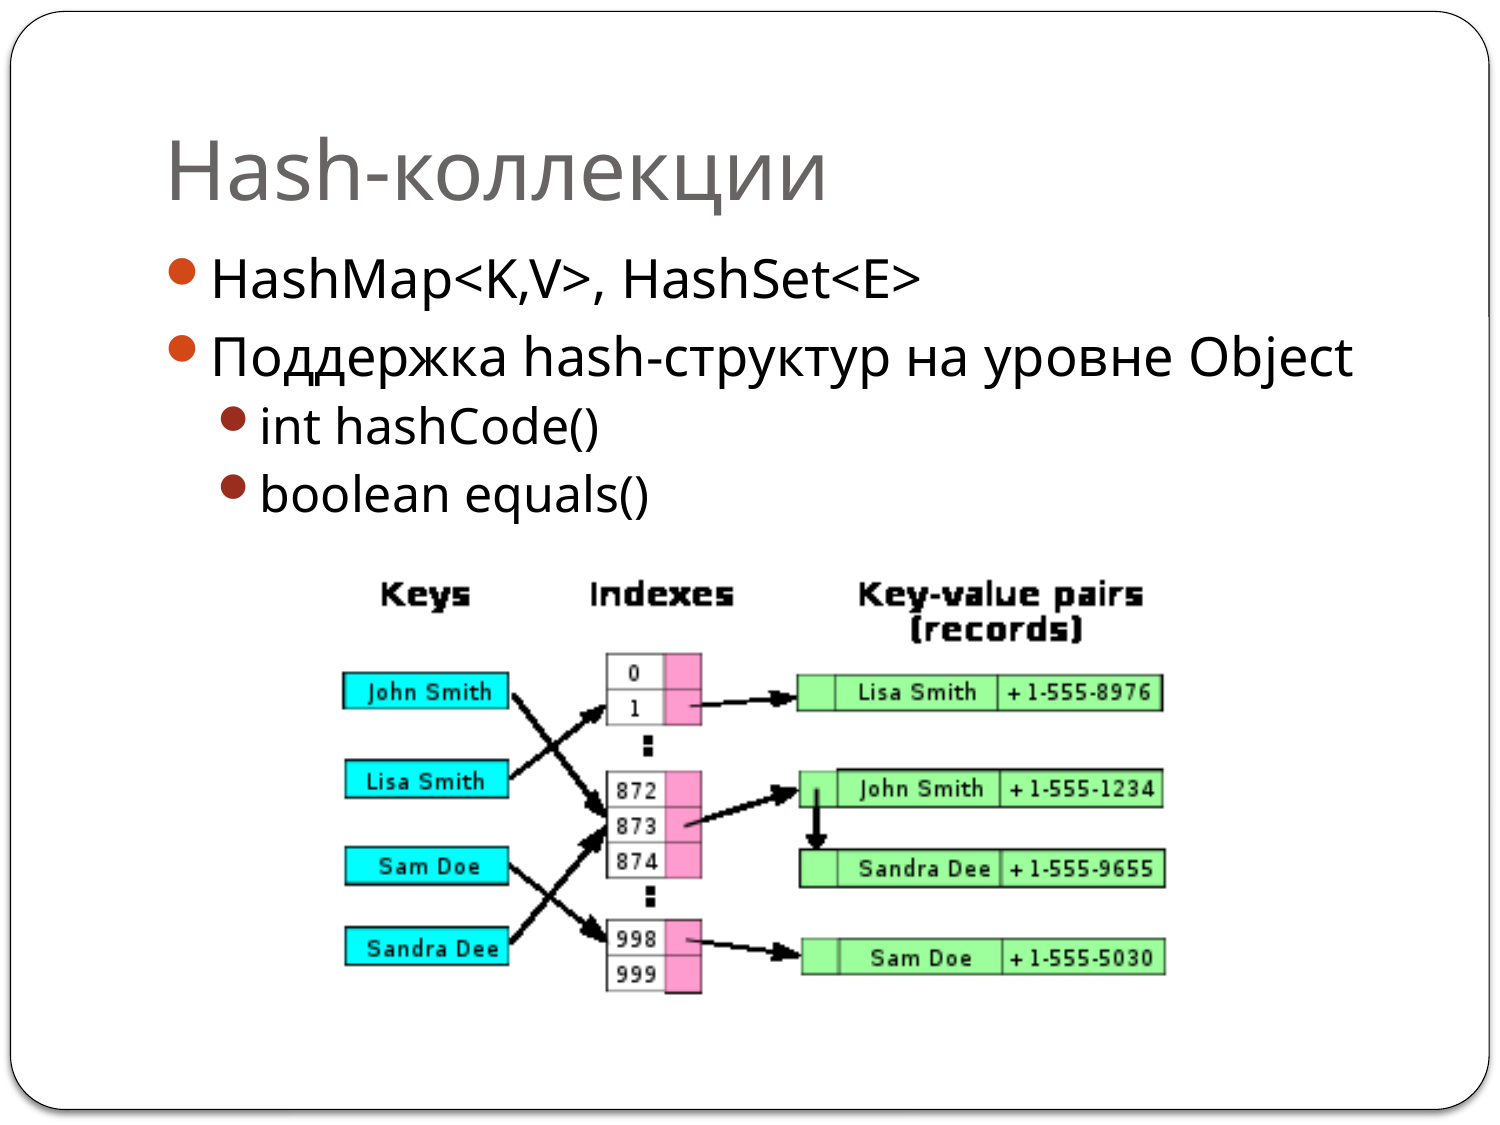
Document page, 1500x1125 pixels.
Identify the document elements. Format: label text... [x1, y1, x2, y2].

picture [324, 550, 1176, 1009]
title Hash-коллекции [150, 45, 1425, 233]
list HashMap<K,V>, HashSet<E> Поддержка hash-структур на уровне Object int hashCode() boolean equals() [150, 237, 1425, 988]
